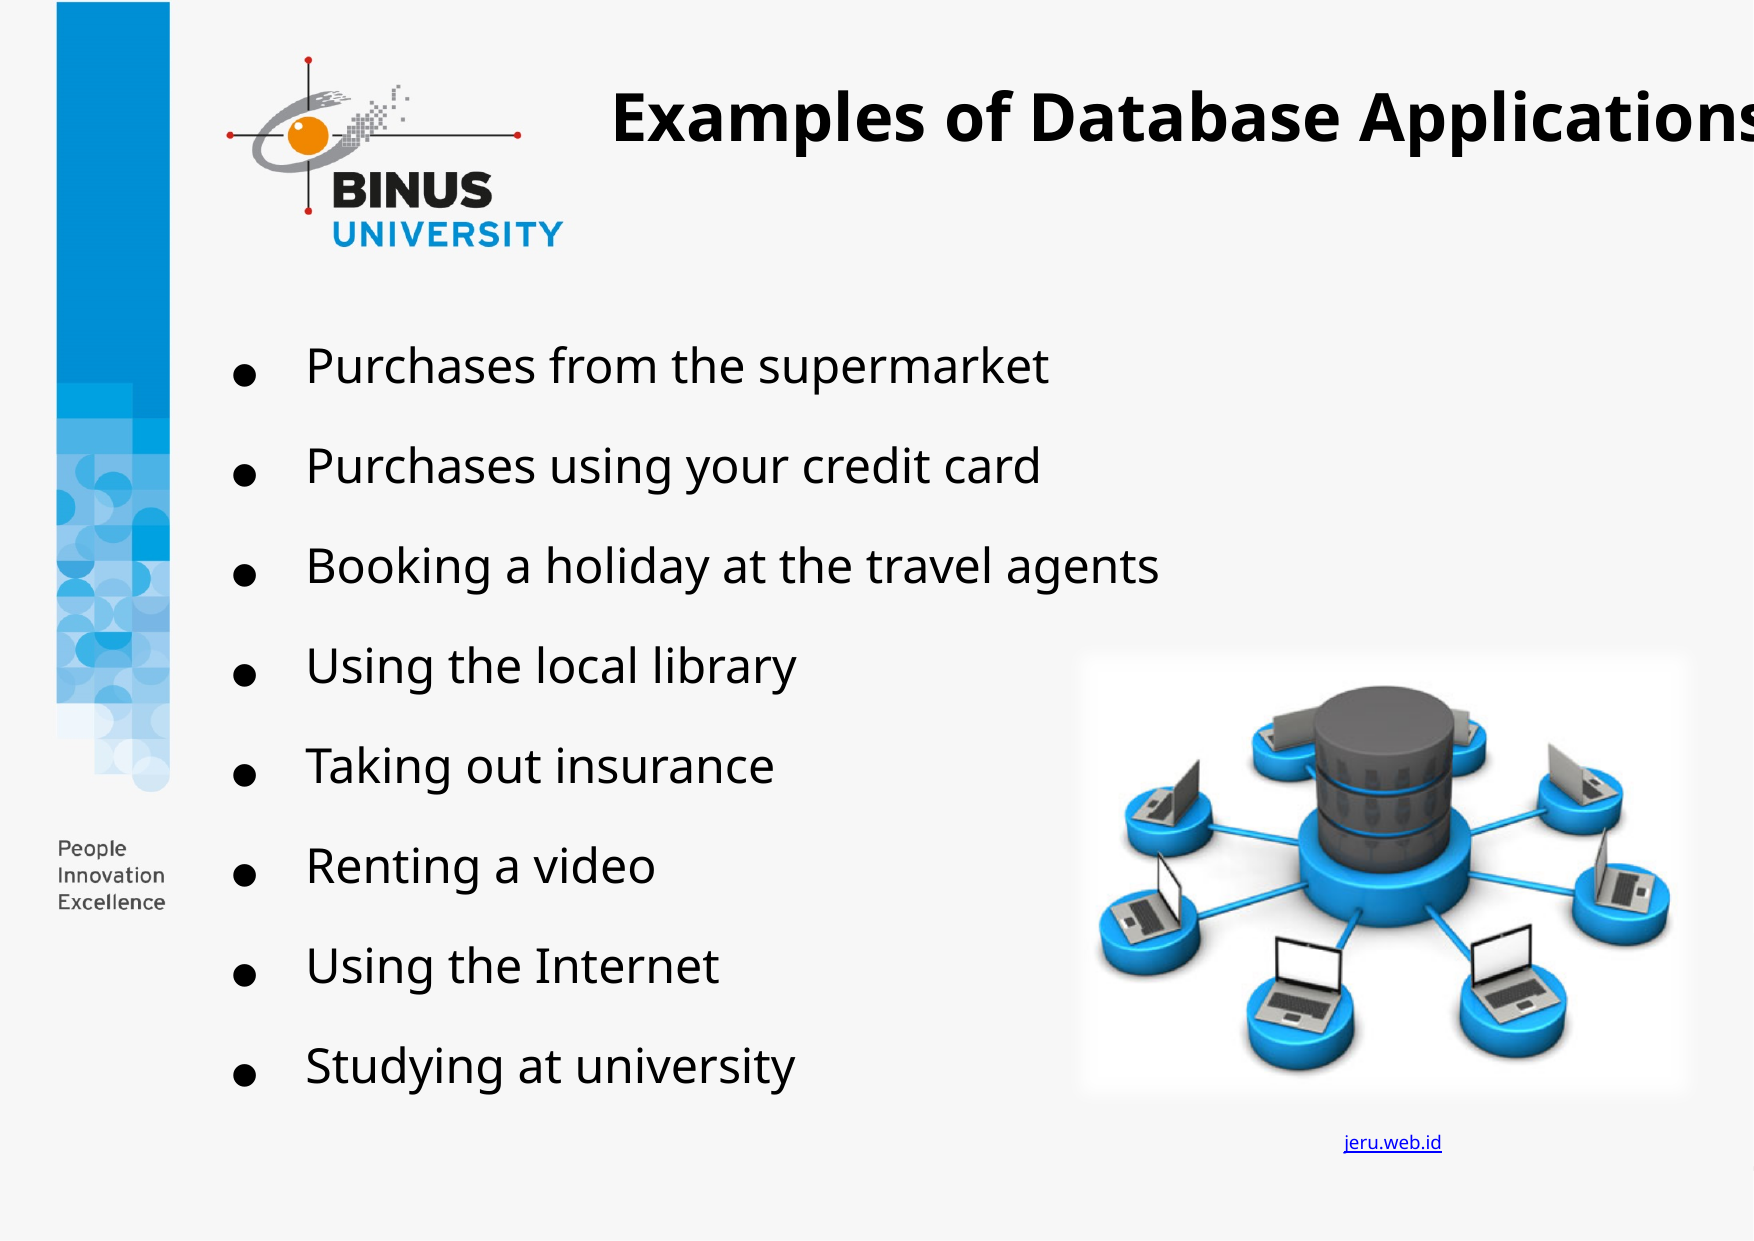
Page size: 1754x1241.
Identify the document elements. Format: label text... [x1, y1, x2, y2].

text_box Purchases from the supermarket Purchases using your credit card Booking a holiday at the travel agents Using the local library Taking out insurance Renting a video Using the Internet Studying at university [213, 316, 1706, 1153]
picture [0, 0, 1754, 1112]
text_box Examples of Database Applications [593, 88, 1754, 235]
text_box jeru.web.id [1329, 1123, 1457, 1164]
